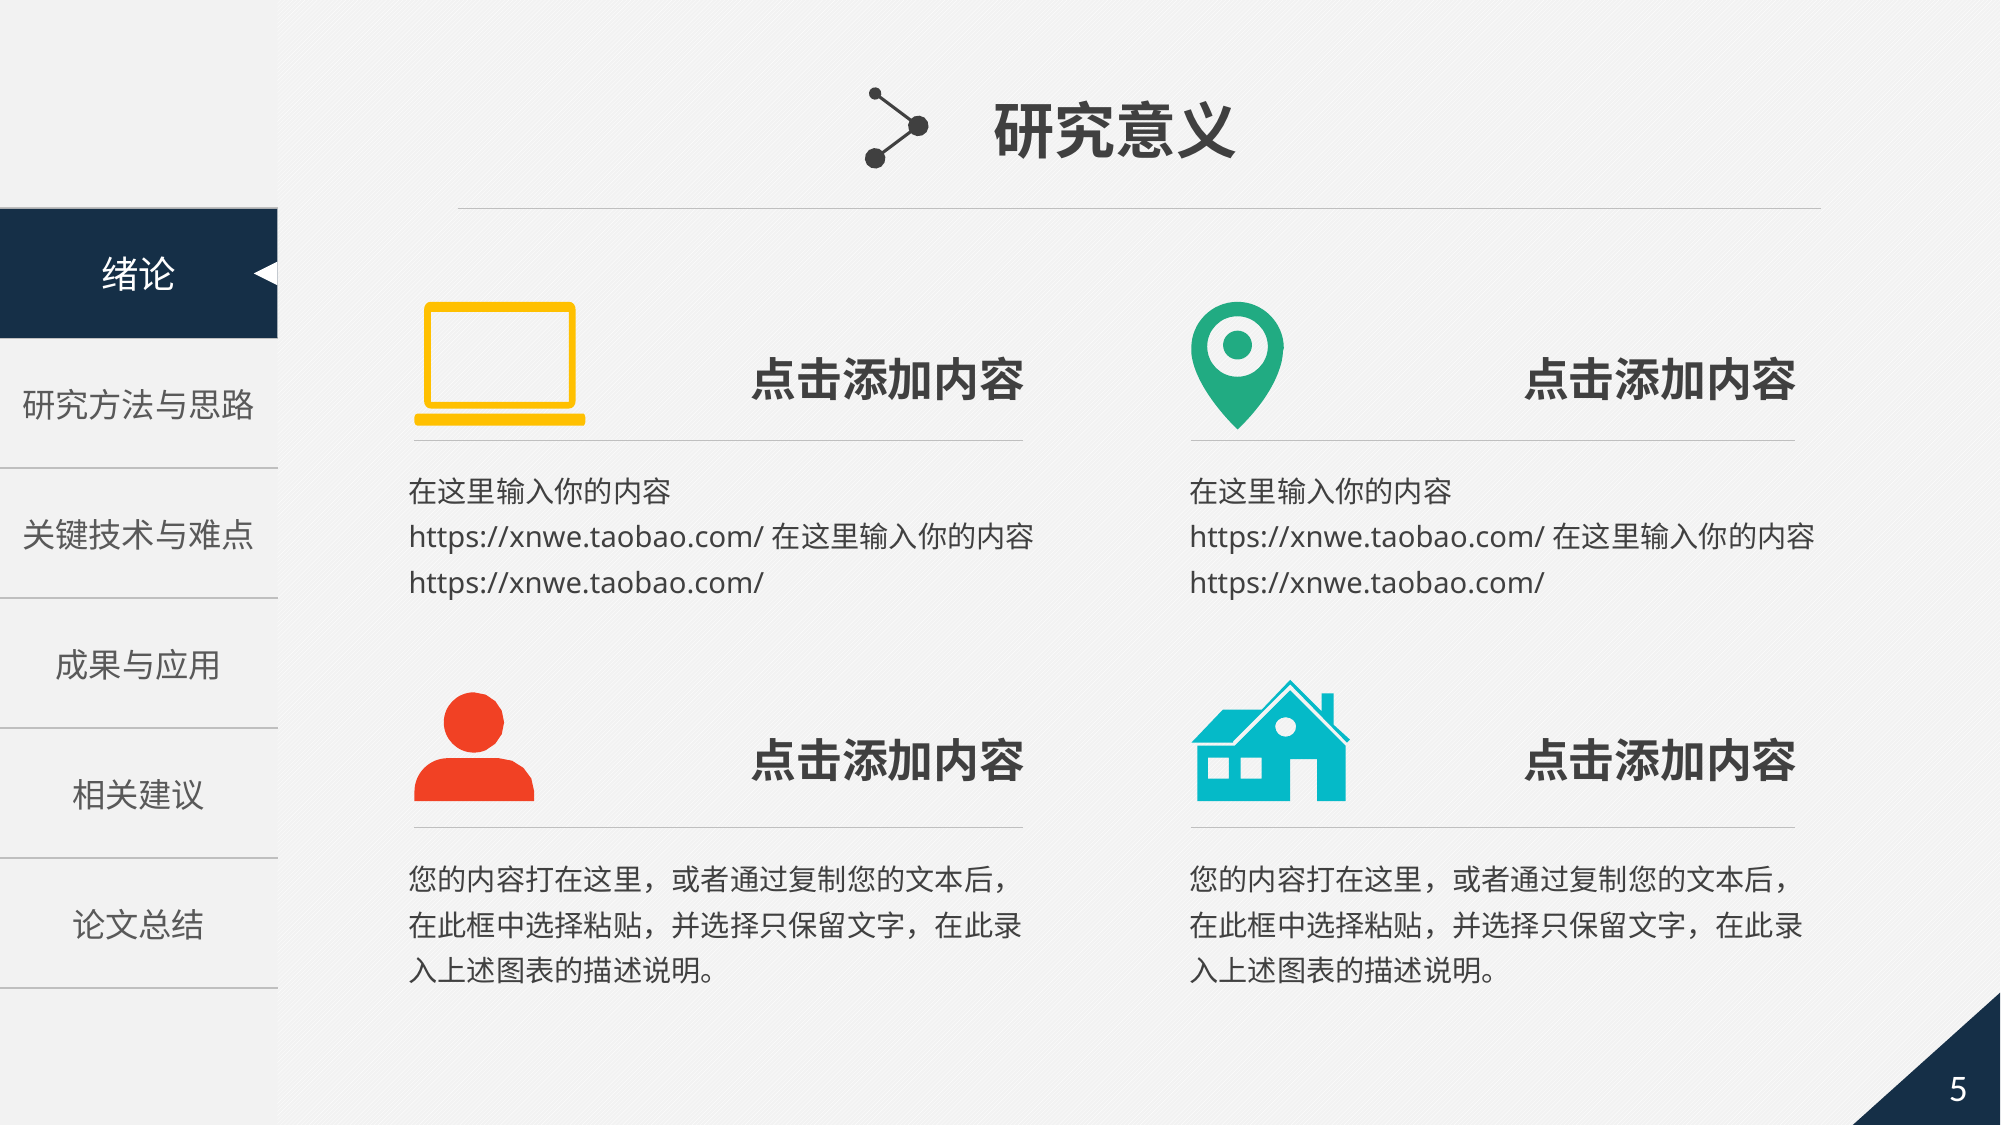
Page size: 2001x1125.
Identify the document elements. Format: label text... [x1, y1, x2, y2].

text_box 点击添加内容 [735, 724, 1041, 795]
text_box 您的内容打在这里，或者通过复制您的文本后，在此框中选择粘贴，并选择只保留文字，在此录入上述图表的描述说明。 [393, 843, 1061, 995]
text_box [1197, 690, 1346, 802]
text_box 点击添加内容 [1508, 343, 1813, 413]
text_box 在这里输入你的内容 https://xnwe.taobao.com/在这里输入你的内容 https://xnwe.taobao.com/ [393, 455, 1061, 607]
text_box 在这里输入你的内容 https://xnwe.taobao.com/在这里输入你的内容 https://xnwe.taobao.com/ [1174, 455, 1841, 607]
text_box 您的内容打在这里，或者通过复制您的文本后，在此框中选择粘贴，并选择只保留文字，在此录入上述图表的描述说明。 [1174, 843, 1841, 995]
text_box [424, 301, 576, 409]
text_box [875, 93, 919, 159]
text_box [414, 758, 535, 802]
text_box [1191, 679, 1351, 743]
text_box [443, 692, 505, 753]
text_box 点击添加内容 [1508, 724, 1813, 795]
text_box 点击添加内容 [735, 343, 1041, 413]
text_box [1191, 301, 1284, 430]
text_box [414, 413, 586, 426]
text_box 研究意义 [979, 84, 1254, 173]
